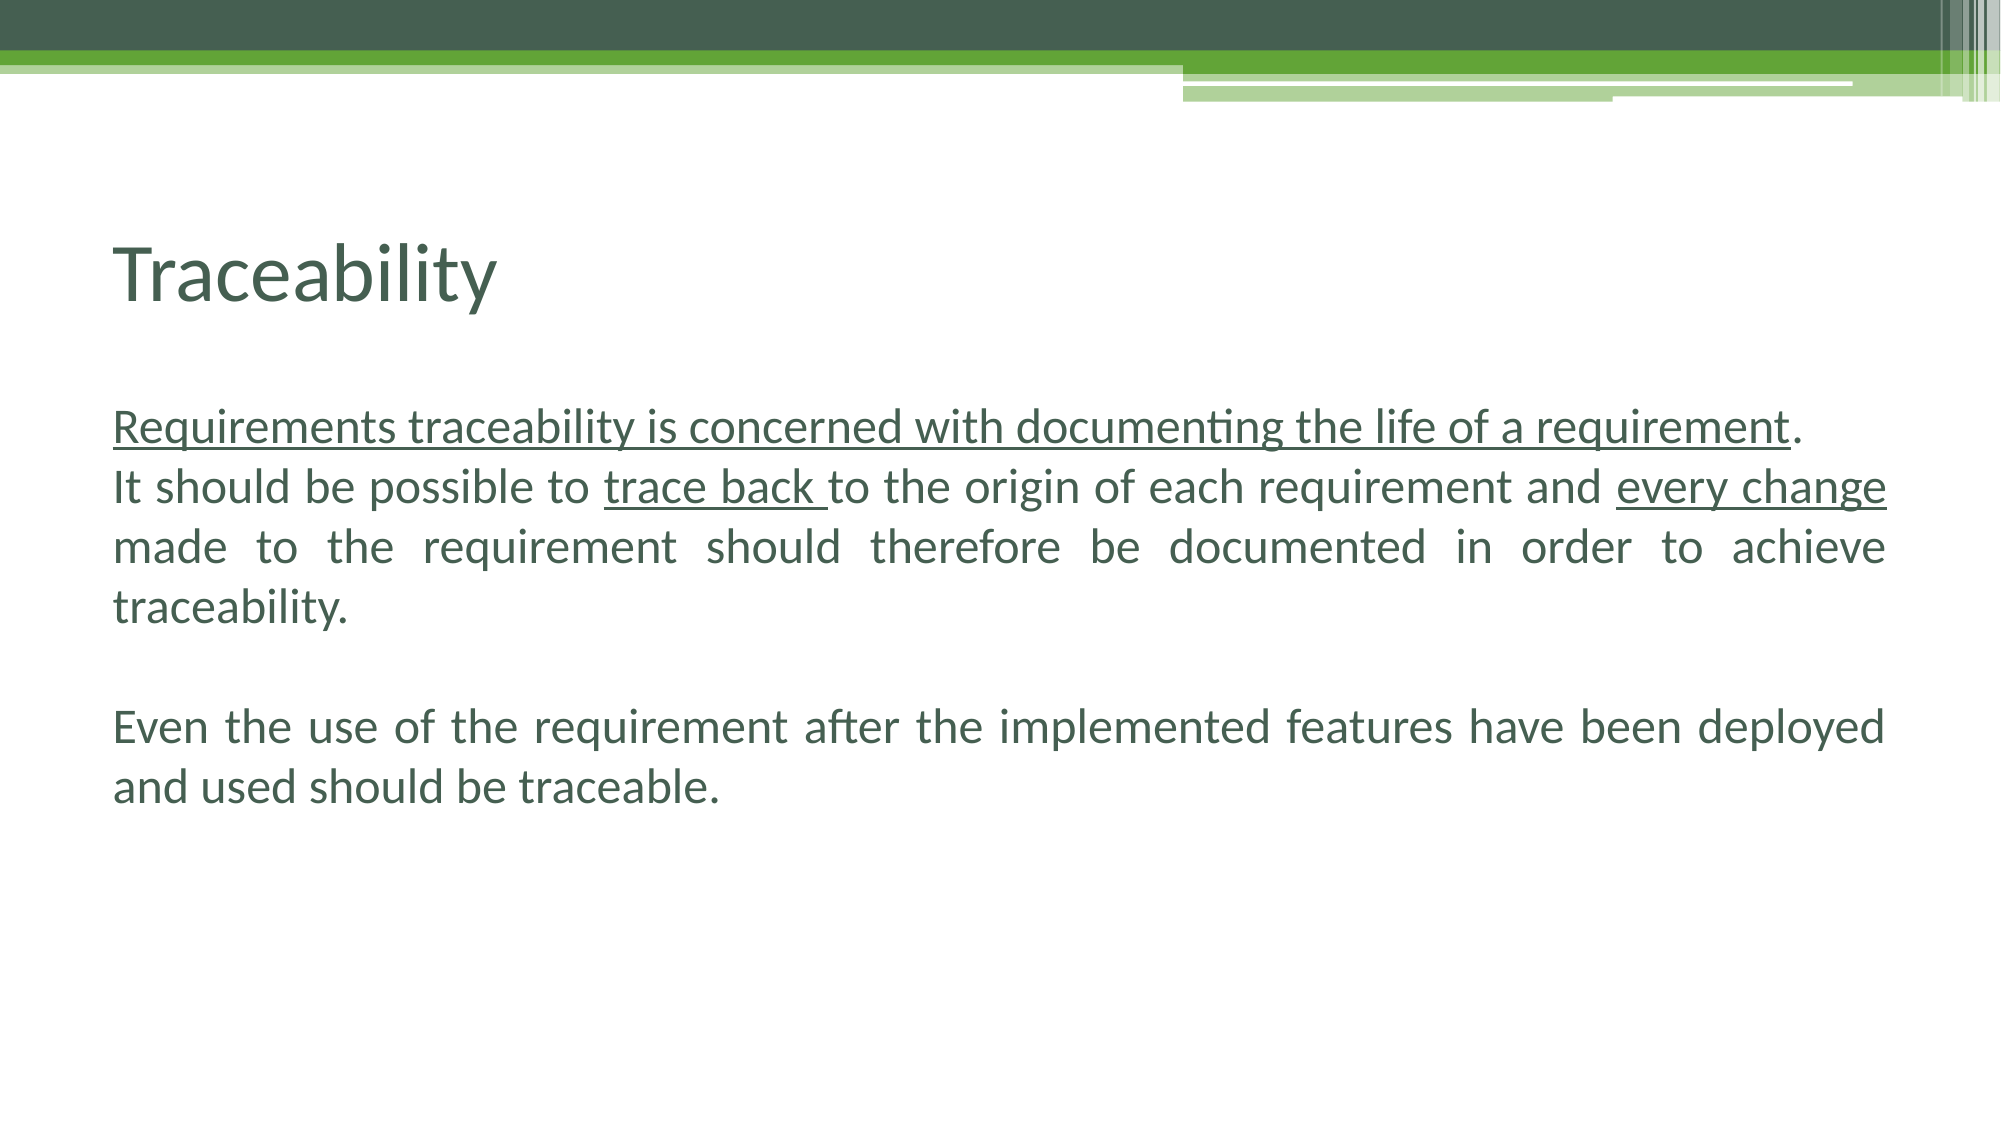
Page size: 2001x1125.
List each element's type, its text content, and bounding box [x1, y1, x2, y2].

title Traceability [112, 217, 1888, 322]
list Requirements traceability is concerned with documenting the life of a requirement. It should be possible to trace back to the origin of each requirement and every change made to the requirement should therefore be documented in order to achieve traceability. Even the use of the requirement after the implemented features have been deployed and used should be traceable. [112, 393, 1888, 879]
